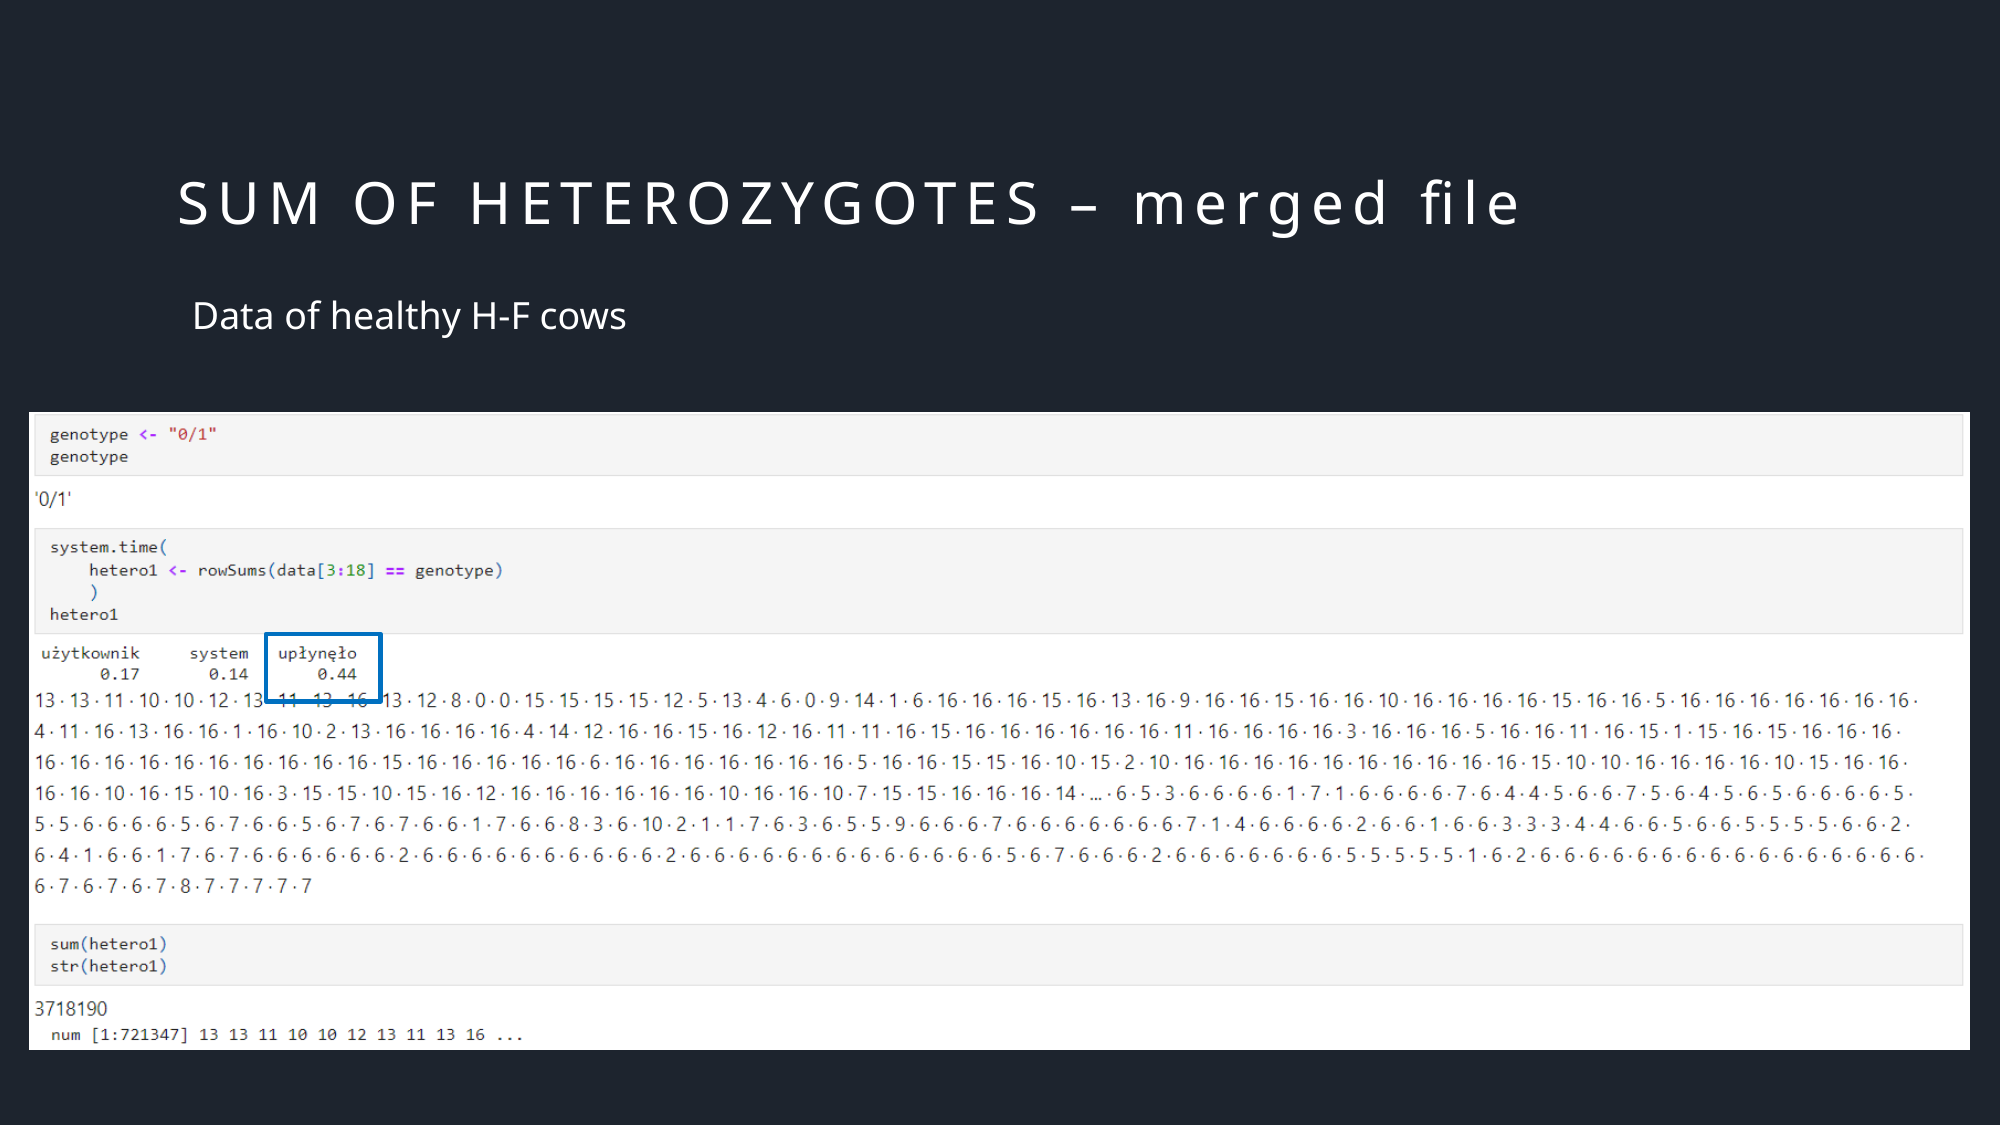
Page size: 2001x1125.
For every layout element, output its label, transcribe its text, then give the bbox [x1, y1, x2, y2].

title sum of heterozygotes – merged file [177, 165, 1822, 274]
text_box Data of healthy H-F cows [177, 284, 1347, 344]
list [29, 412, 1971, 1051]
